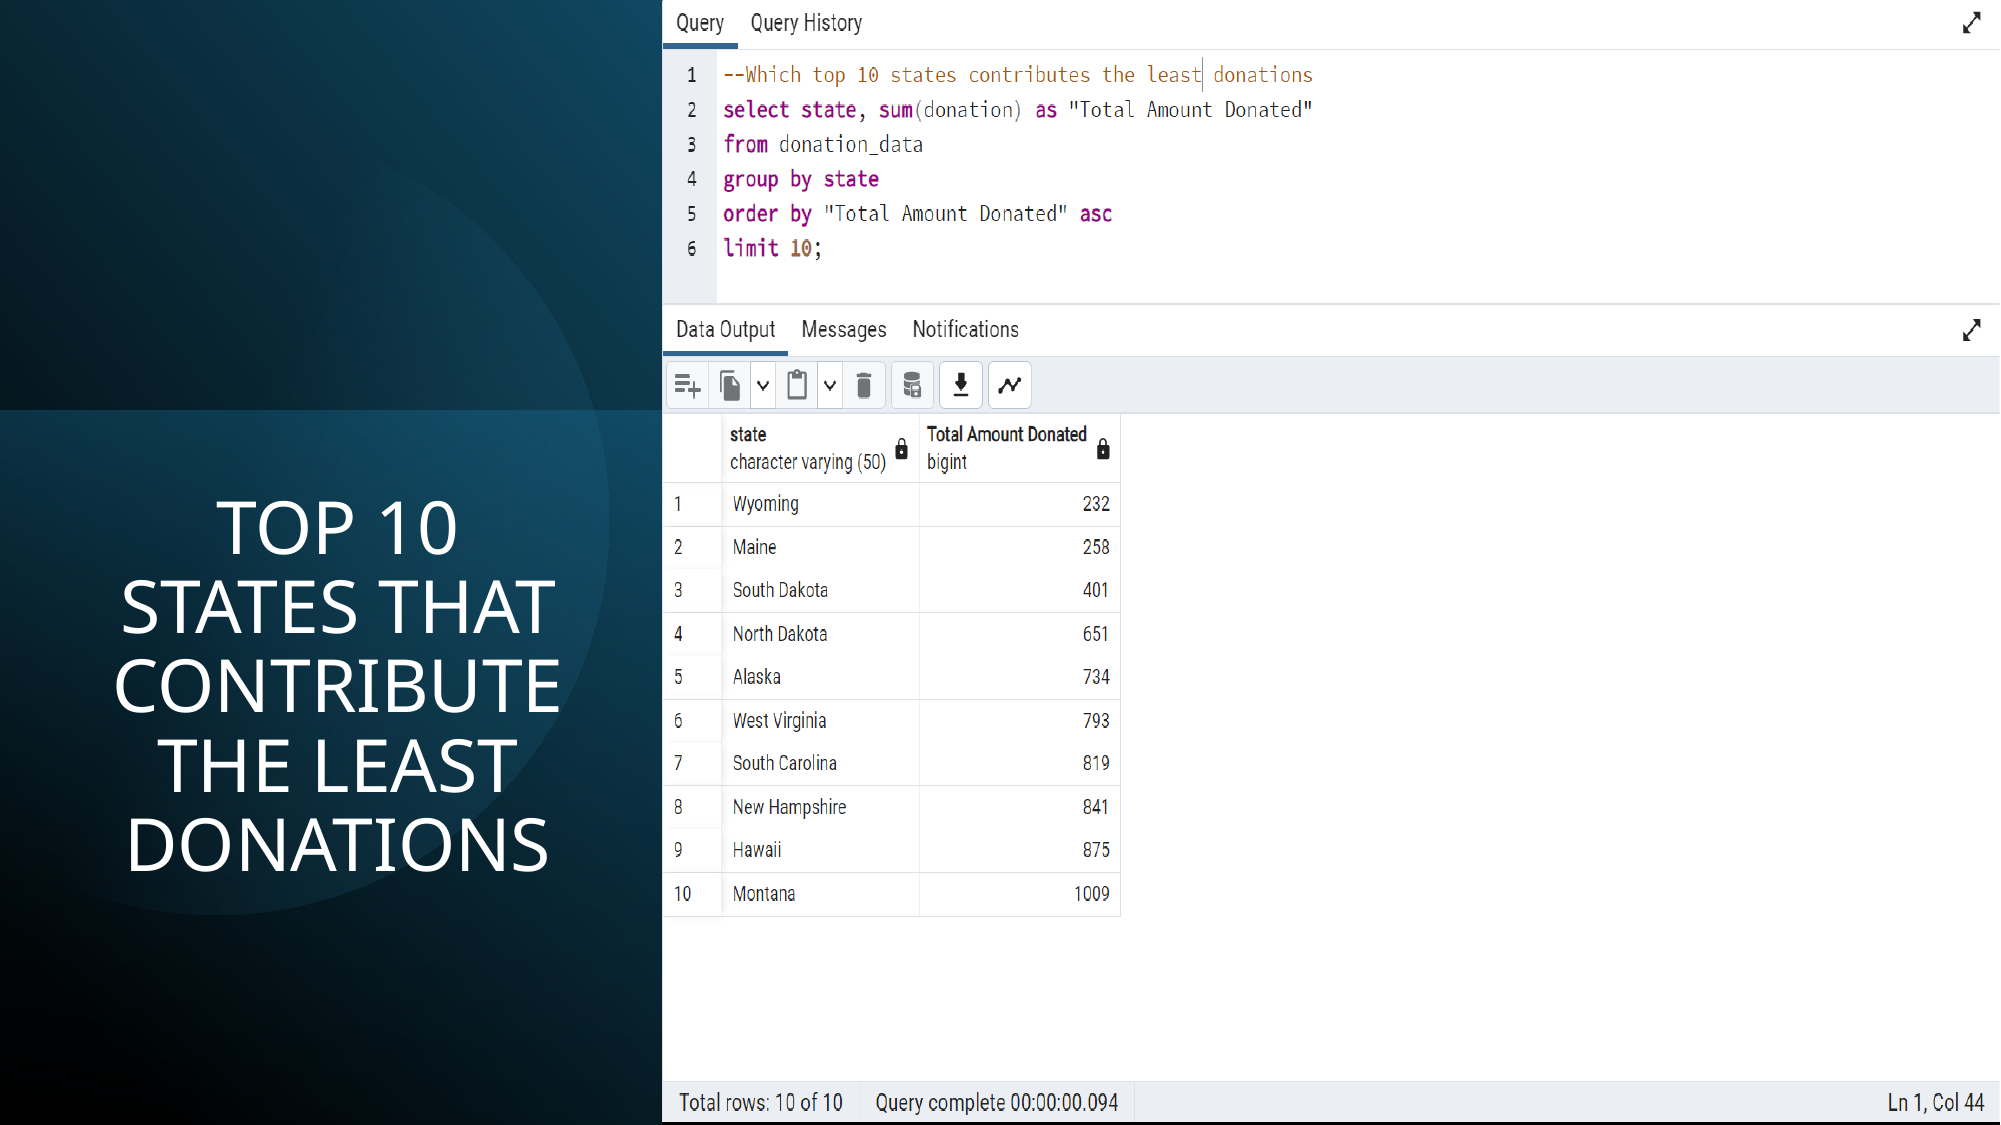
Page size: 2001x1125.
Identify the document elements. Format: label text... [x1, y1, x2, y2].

title TOP 10 STATES THAT CONTRIBUTE THE LEAST DONATIONS [87, 484, 589, 1064]
text_box [0, 124, 610, 896]
text_box [0, 0, 661, 409]
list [661, 0, 2000, 1125]
text_box [0, 409, 661, 1125]
